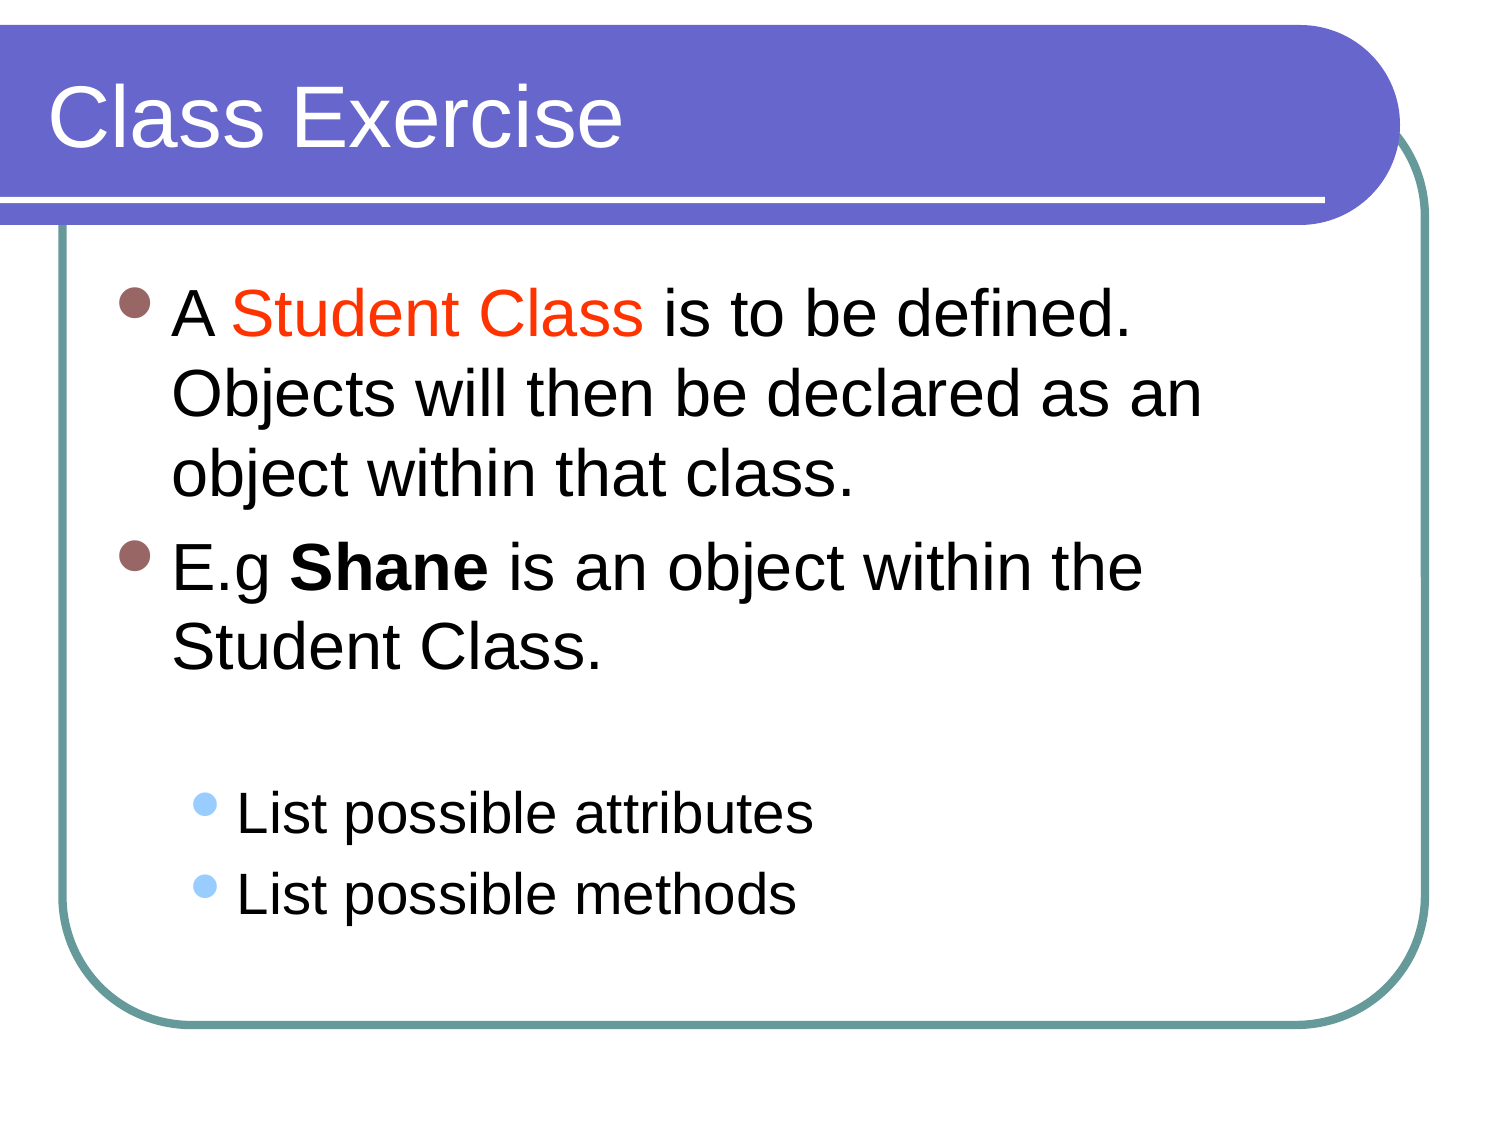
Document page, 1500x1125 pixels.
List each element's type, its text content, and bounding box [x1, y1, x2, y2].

list A Student Class is to be defined. Objects will then be declared as an object within that class. E.g Shane is an object within the Student Class. List possible attributes List possible methods [99, 262, 1401, 988]
title Class Exercise [31, 37, 1348, 188]
